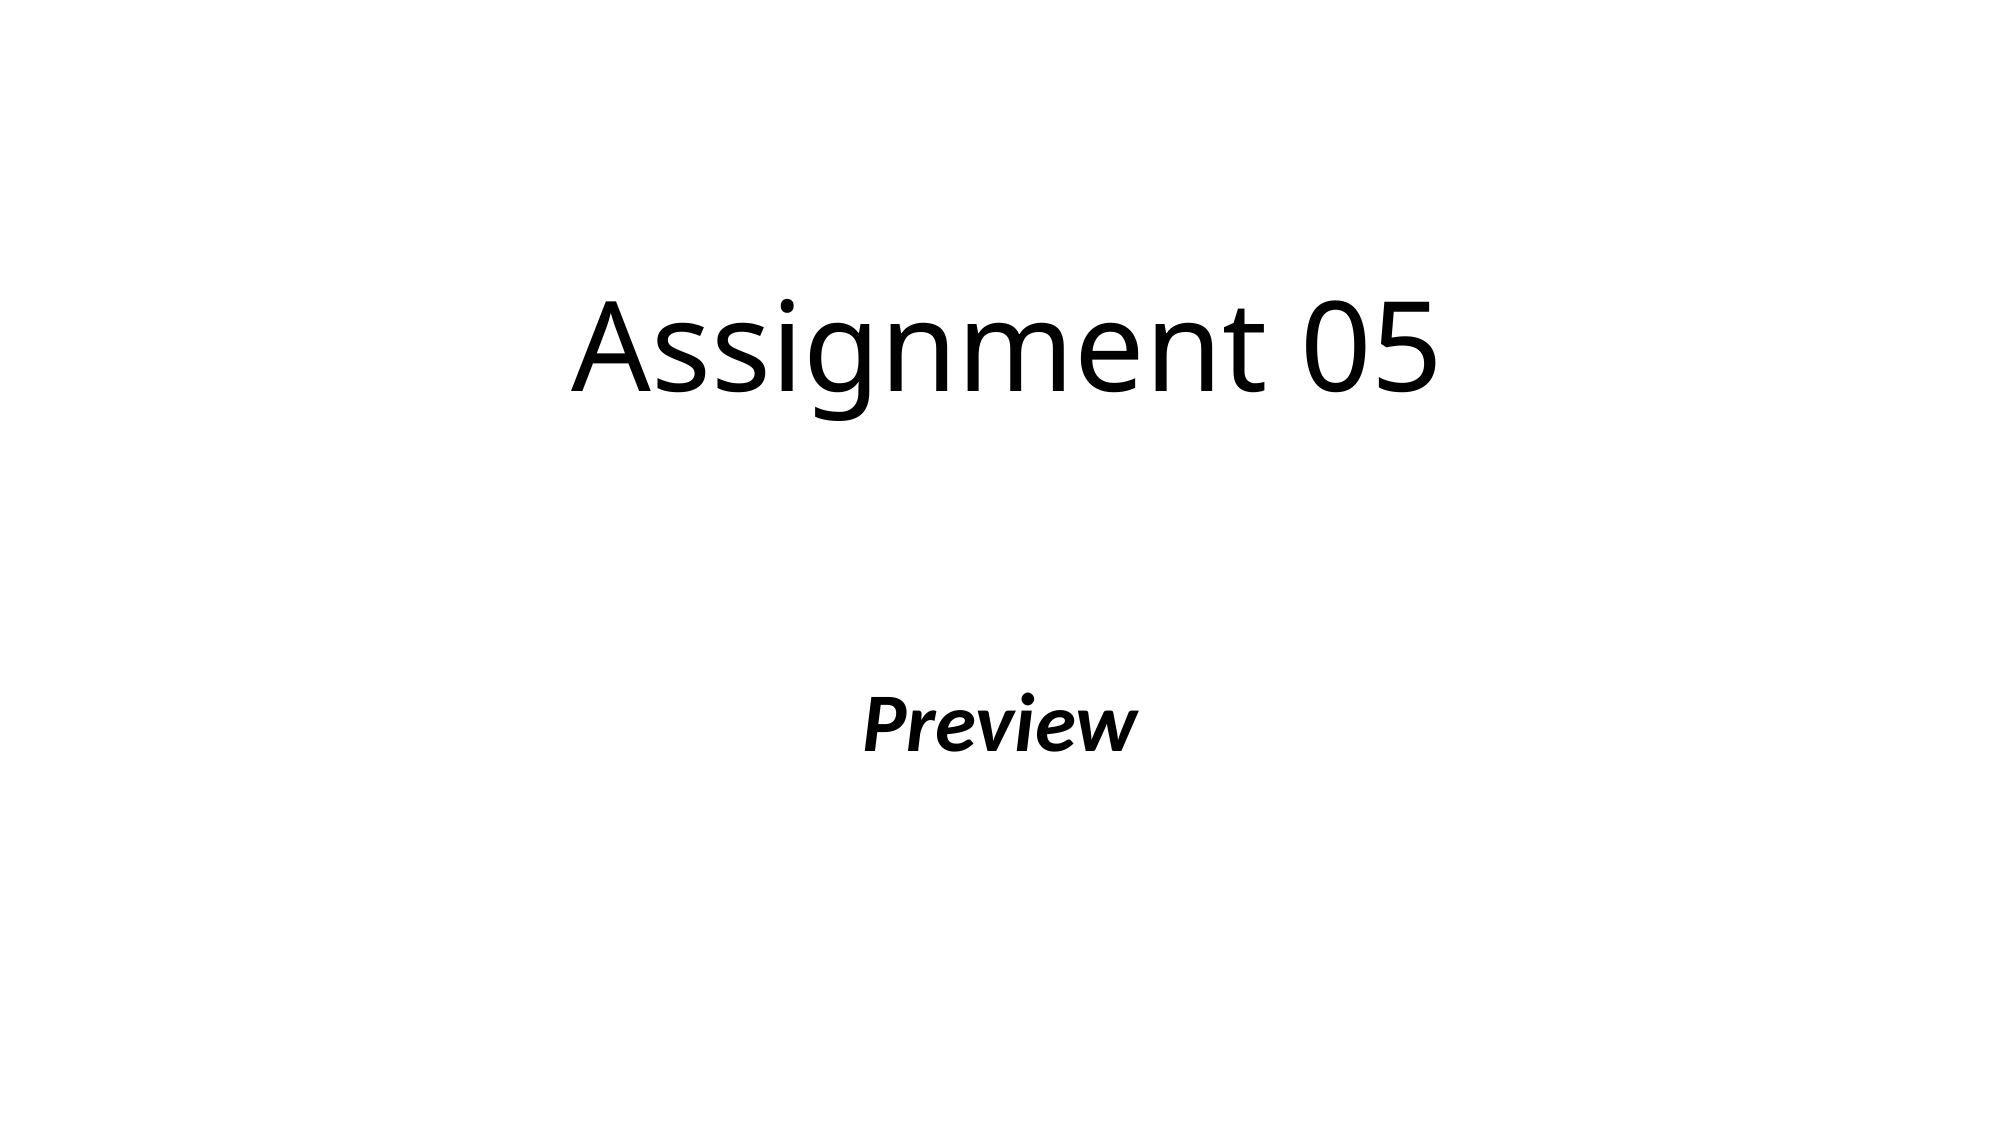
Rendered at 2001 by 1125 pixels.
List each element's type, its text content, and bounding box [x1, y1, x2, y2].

subtitle Preview [0, 590, 2000, 863]
title Assignment 05 [137, 184, 1879, 576]
